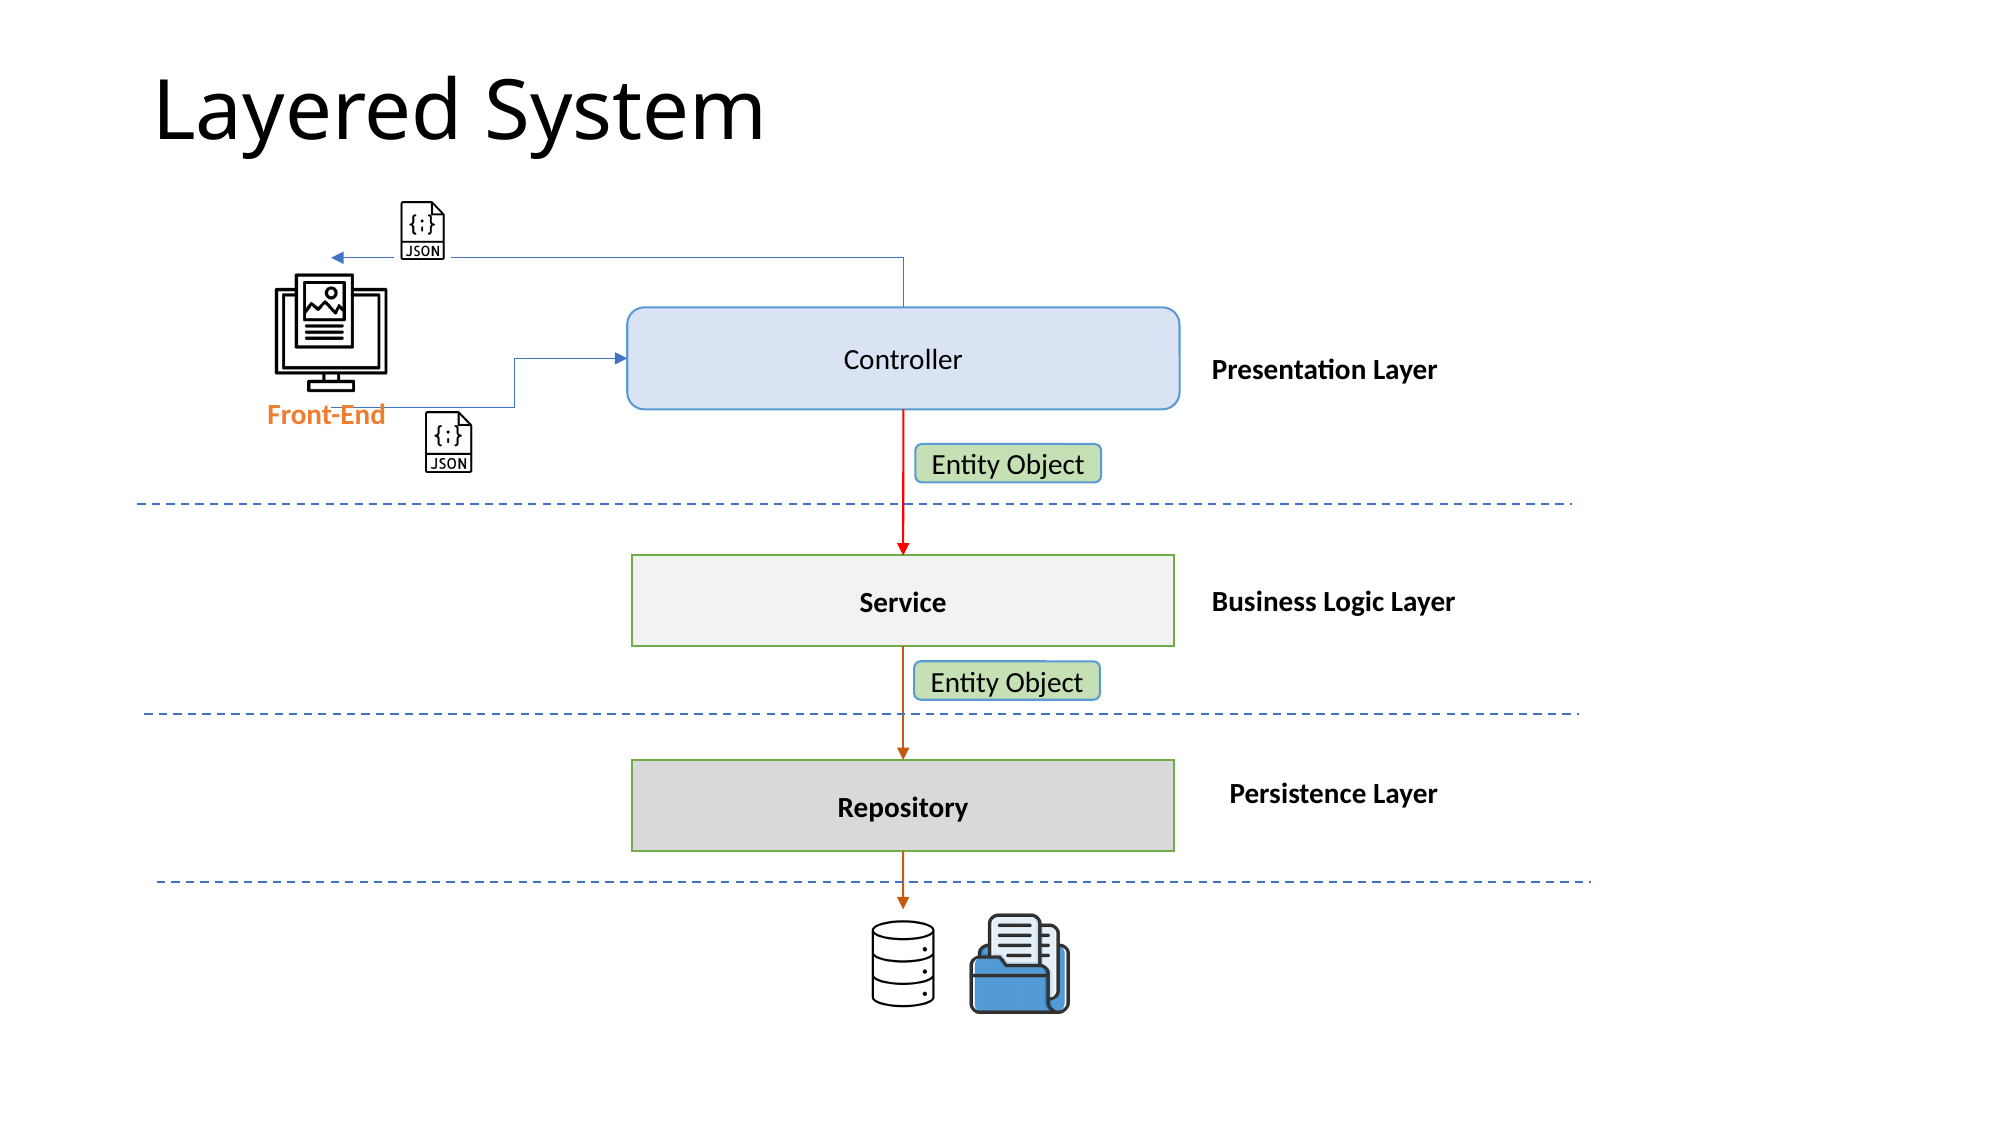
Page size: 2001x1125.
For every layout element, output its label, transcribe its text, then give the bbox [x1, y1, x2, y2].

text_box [137, 201, 1591, 1017]
title Layered System [137, 59, 1863, 166]
picture [966, 910, 1073, 1017]
